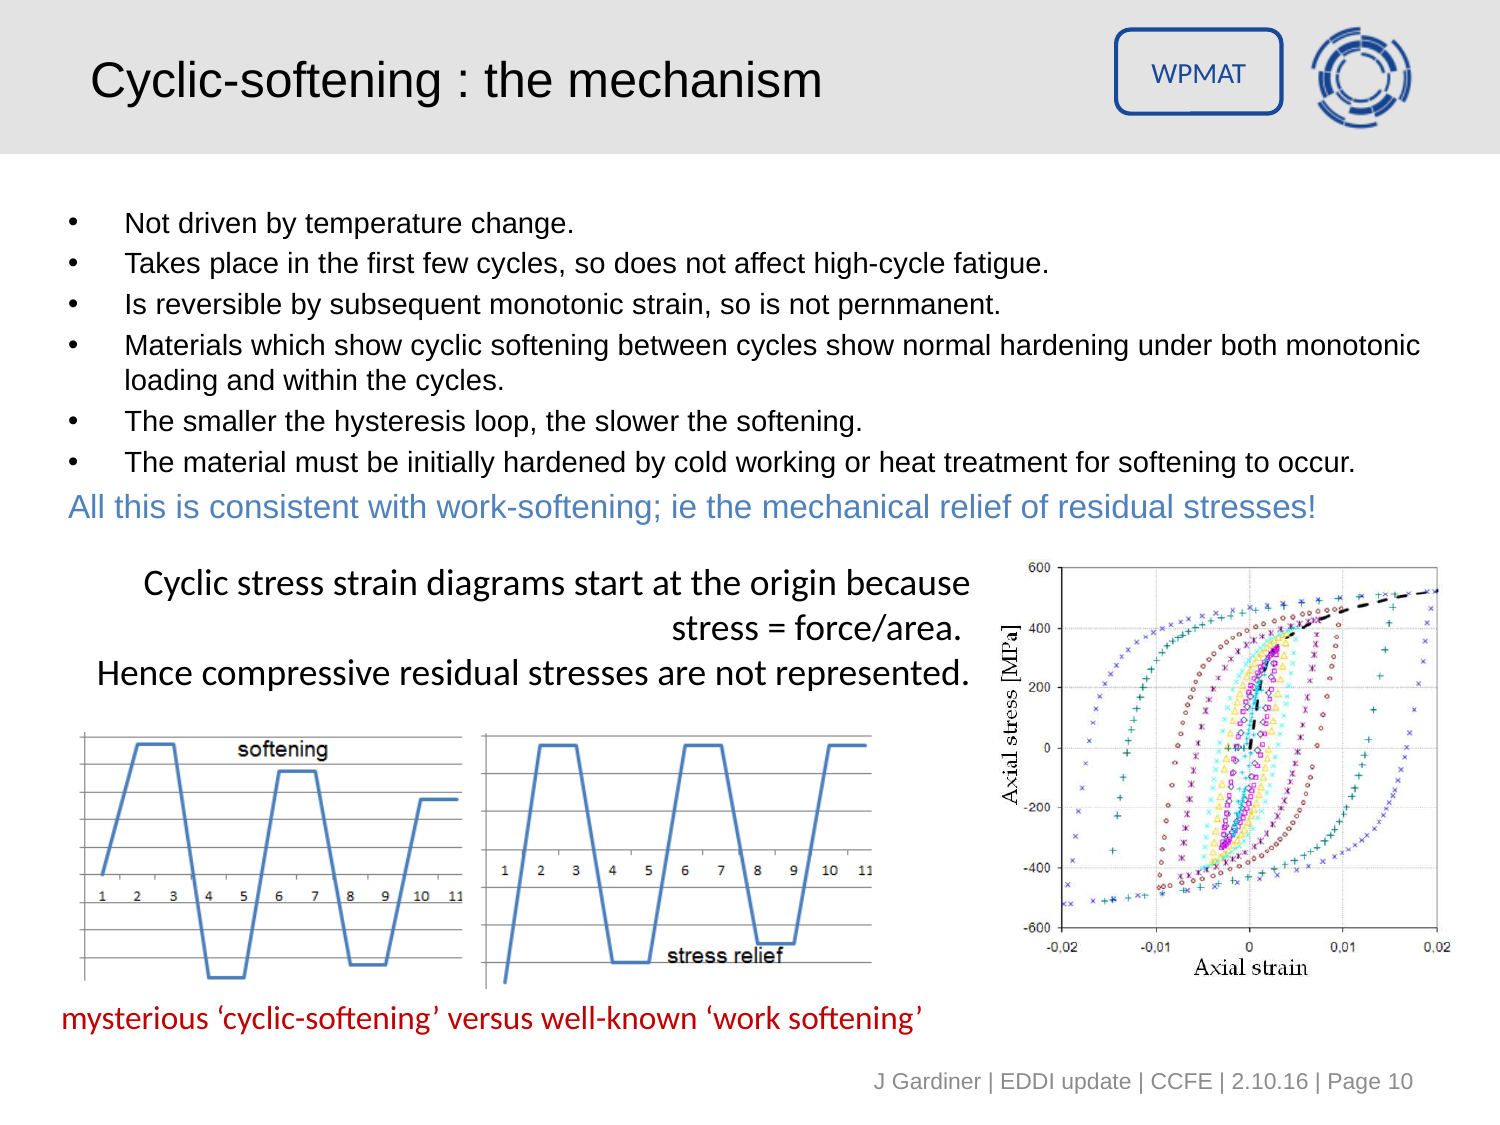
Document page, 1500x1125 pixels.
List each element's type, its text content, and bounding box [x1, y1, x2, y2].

text_box Cyclic stress strain diagrams start at the origin because stress = force/area. Hence compressive residual stresses are not represented. [76, 550, 975, 746]
picture [76, 732, 881, 990]
picture [974, 551, 1454, 979]
title Cyclic-softening : the mechanism [75, 4, 1294, 151]
list Not driven by temperature change. Takes place in the first few cycles, so does not affect high-cycle fatigue. Is reversible by subsequent monotonic strain, so is not pernmanent. Materials which show cyclic softening between cycles show normal hardening under both monotonic loading and within the cycles. The smaller the hysteresis loop, the slower the softening. The material must be initially hardened by cold working or heat treatment for softening to occur. All this is consistent with work-softening; ie the mechanical relief of residual stresses! [53, 196, 1471, 551]
text_box mysterious ‘cyclic-softening’ versus well-known ‘work softening’ [46, 988, 940, 1044]
footer J Gardiner | EDDI update | CCFE | 2.10.16 | Page 10 [76, 1058, 1429, 1103]
picture [0, 0, 1500, 154]
